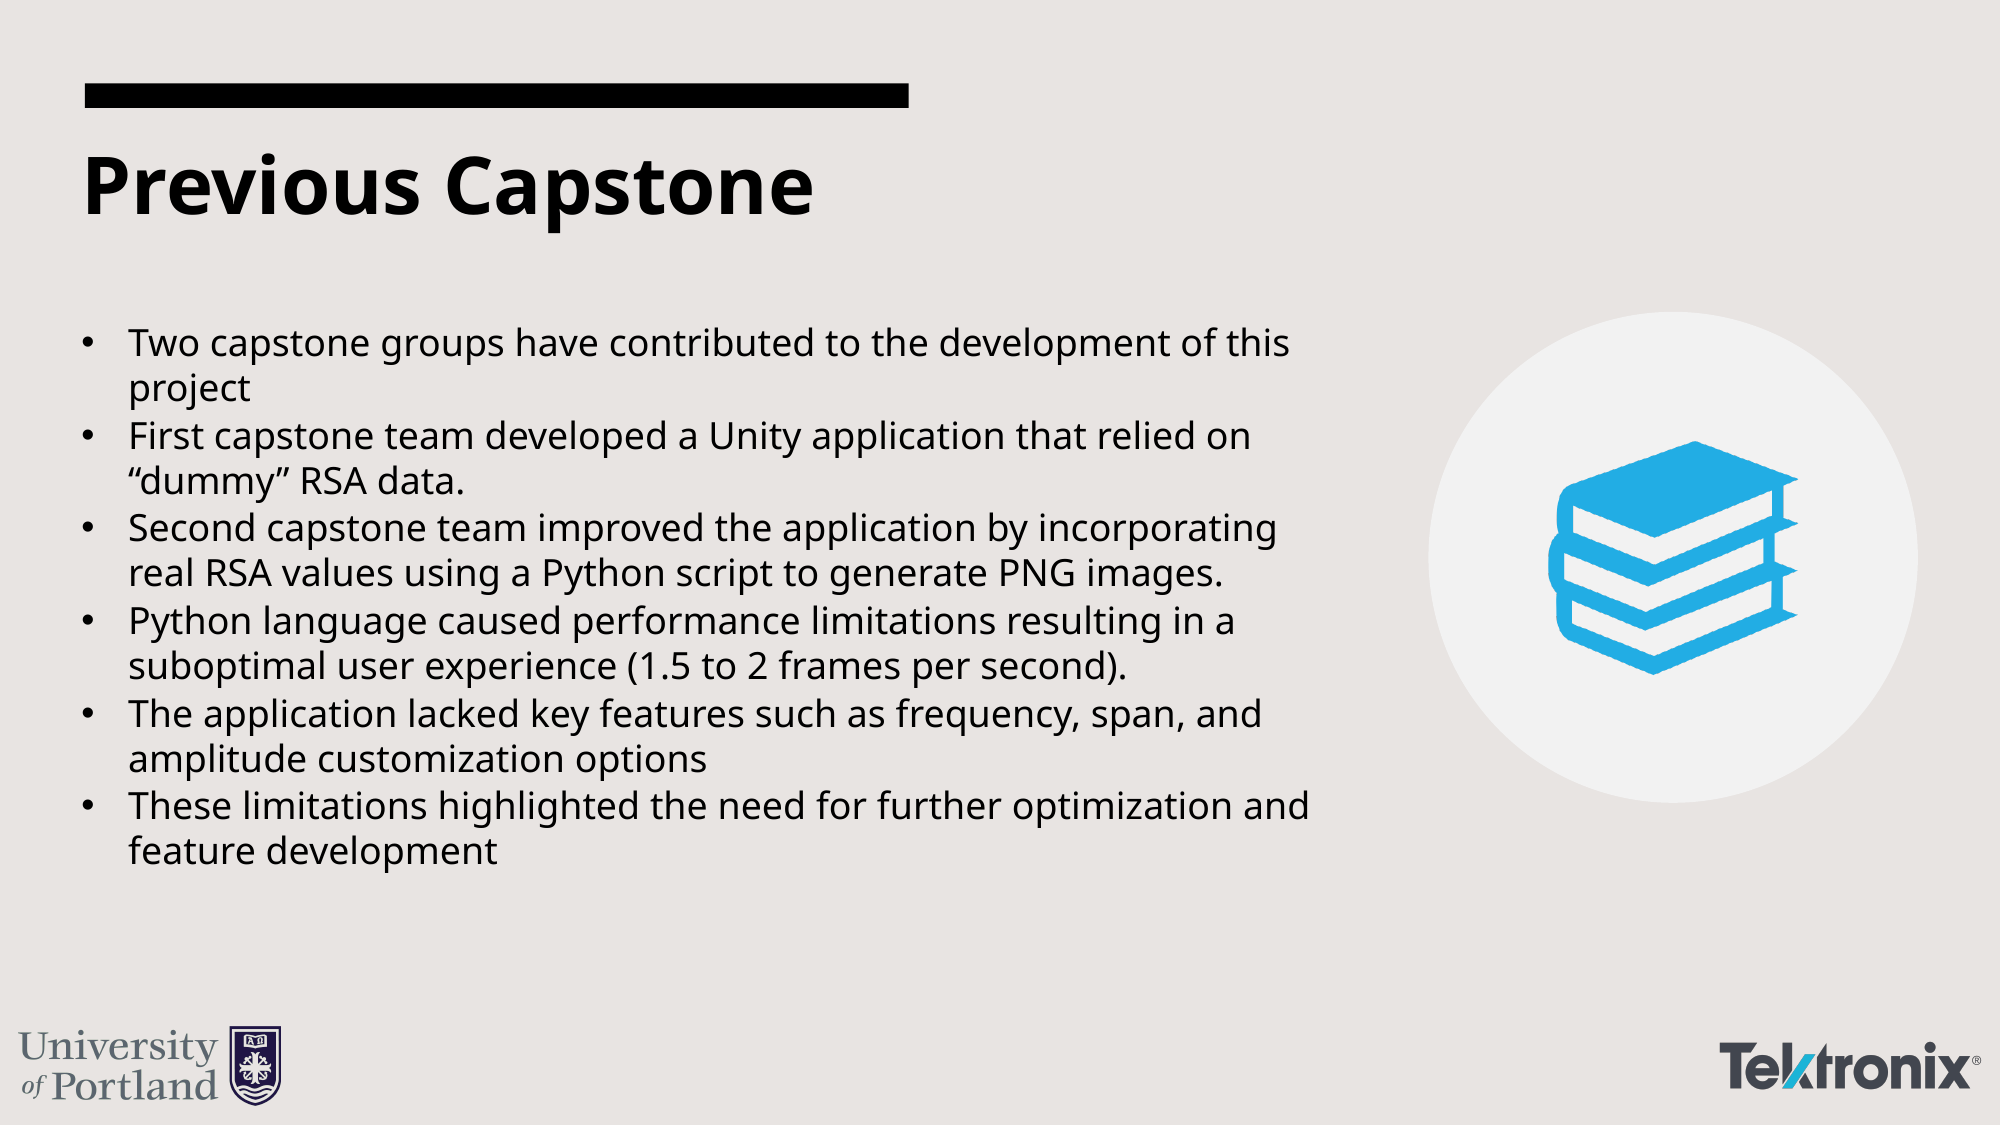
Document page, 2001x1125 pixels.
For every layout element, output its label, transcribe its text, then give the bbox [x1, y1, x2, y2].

picture [18, 1026, 281, 1106]
title Previous Capstone [66, 127, 1095, 241]
text_box [1428, 311, 1918, 803]
text_box Two capstone groups have contributed to the development of this project First capstone team developed a Unity application that relied on “dummy” RSA data. Second capstone team improved the application by incorporating real RSA values using a Python script to generate PNG images. Python language caused performance limitations resulting in a suboptimal user experience (1.5 to 2 frames per second). The application lacked key features such as frequency, span, and amplitude customization options These limitations highlighted the need for further optimization and feature development [66, 311, 1344, 880]
text_box [1532, 415, 1815, 699]
picture [1719, 1041, 1982, 1090]
